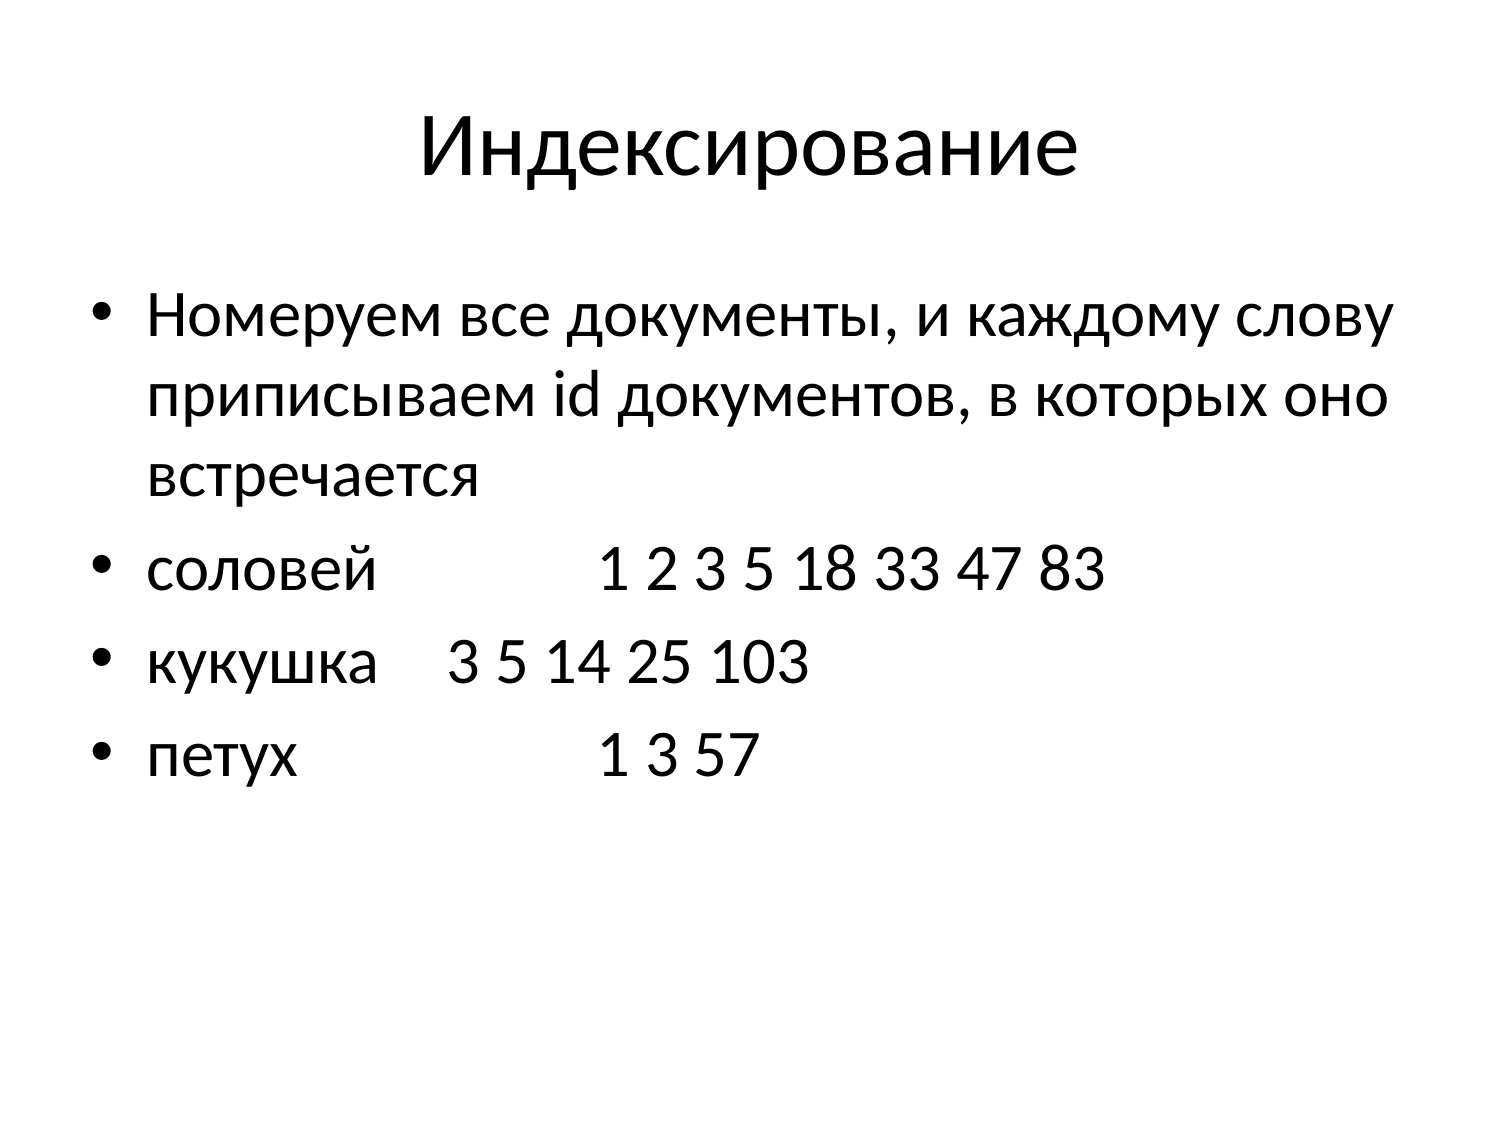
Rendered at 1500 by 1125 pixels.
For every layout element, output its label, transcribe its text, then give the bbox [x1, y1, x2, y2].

list Номеруем все документы, и каждому слову приписываем id документов, в которых оно встречается соловей 1 2 3 5 18 33 47 83 кукушка 3 5 14 25 103 петух 1 3 57 [75, 262, 1425, 1005]
title Индексирование [75, 45, 1425, 233]
